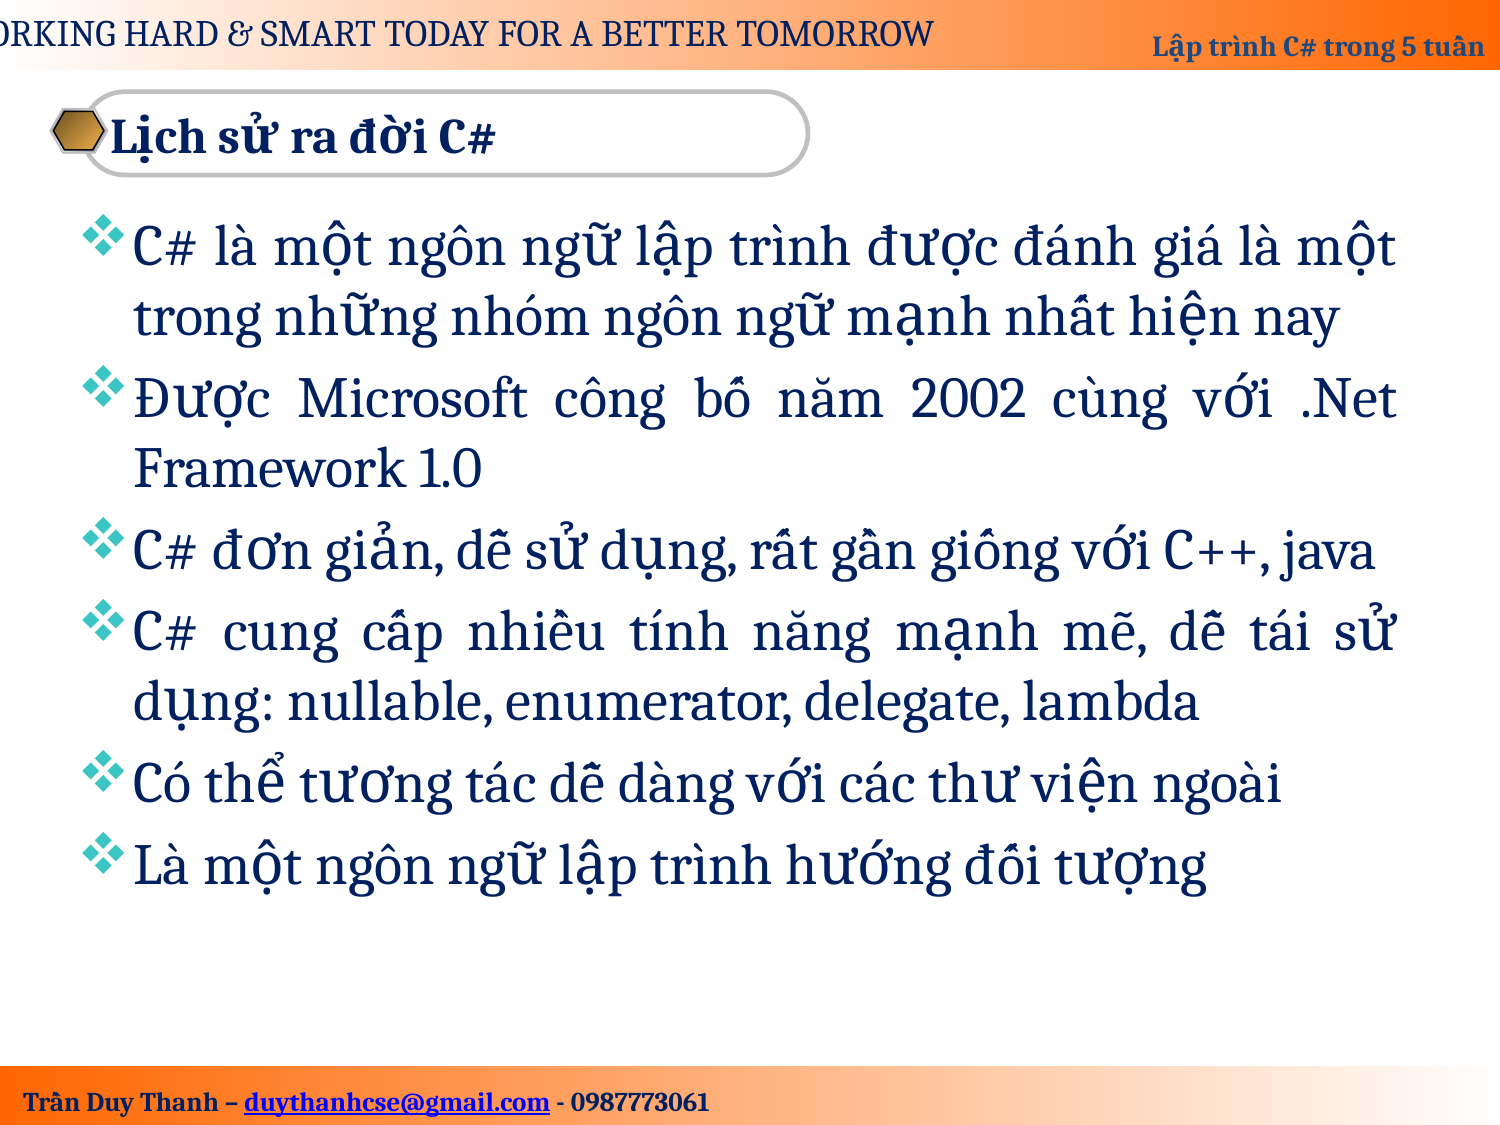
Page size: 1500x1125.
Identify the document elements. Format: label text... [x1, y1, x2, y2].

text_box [49, 91, 809, 176]
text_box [1207, 0, 1211, 70]
text_box C# là một ngôn ngữ lập trình được đánh giá là một trong những nhóm ngôn ngữ mạnh nhất hiện nay Được Microsoft công bố năm 2002 cùng với .Net Framework 1.0 C# đơn giản, dễ sử dụng, rất gần giống với C++, java C# cung cấp nhiều tính năng mạnh mẽ, dễ tái sử dụng: nullable, enumerator, delegate, lambda Có thể tương tác dễ dàng với các thư viện ngoài Là một ngôn ngữ lập trình hướng đối tượng [62, 200, 1413, 988]
